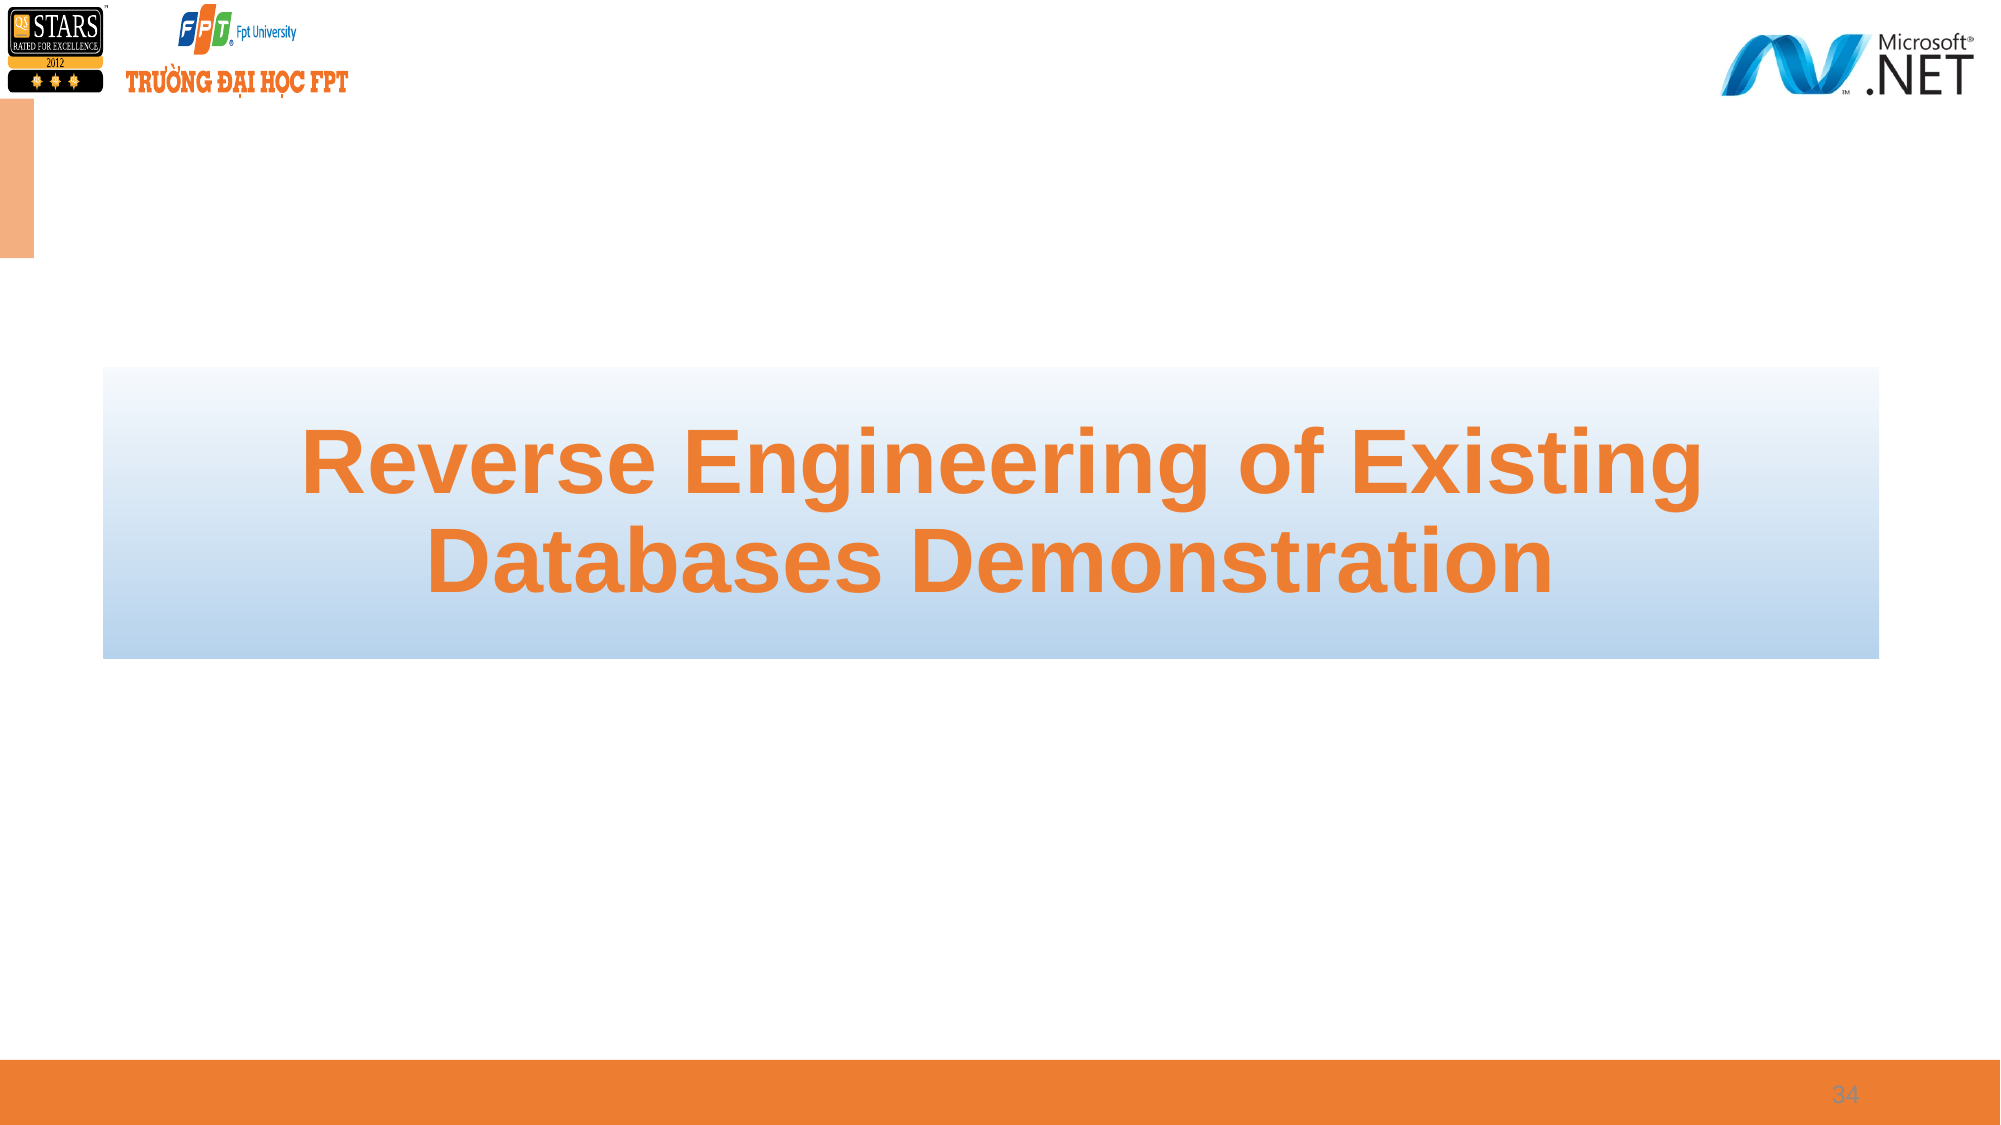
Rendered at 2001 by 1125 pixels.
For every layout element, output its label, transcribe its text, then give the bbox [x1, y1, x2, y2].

slide_number 34 [1424, 1063, 1875, 1123]
text_box Reverse Engineering of Existing Databases Demonstration [103, 367, 1880, 659]
picture [1685, 0, 2001, 129]
